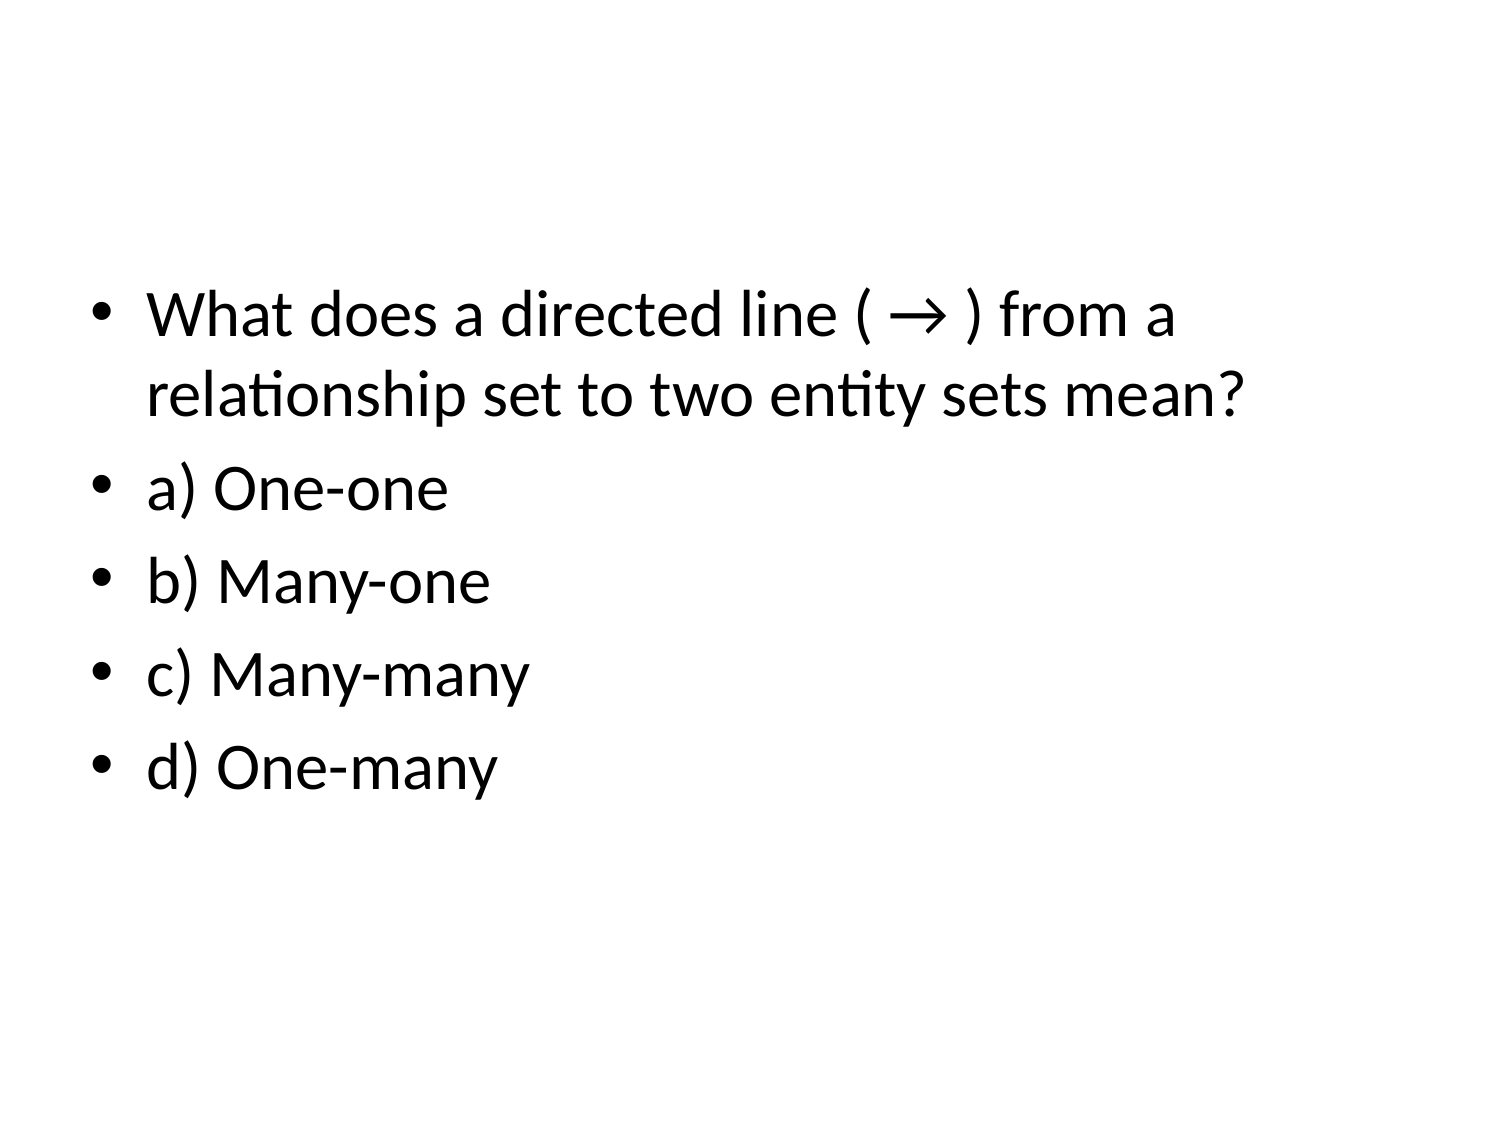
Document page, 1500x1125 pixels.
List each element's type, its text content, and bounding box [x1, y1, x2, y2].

list What does a directed line ( → ) from a relationship set to two entity sets mean? a) One-one b) Many-one c) Many-many d) One-many [75, 262, 1425, 1005]
